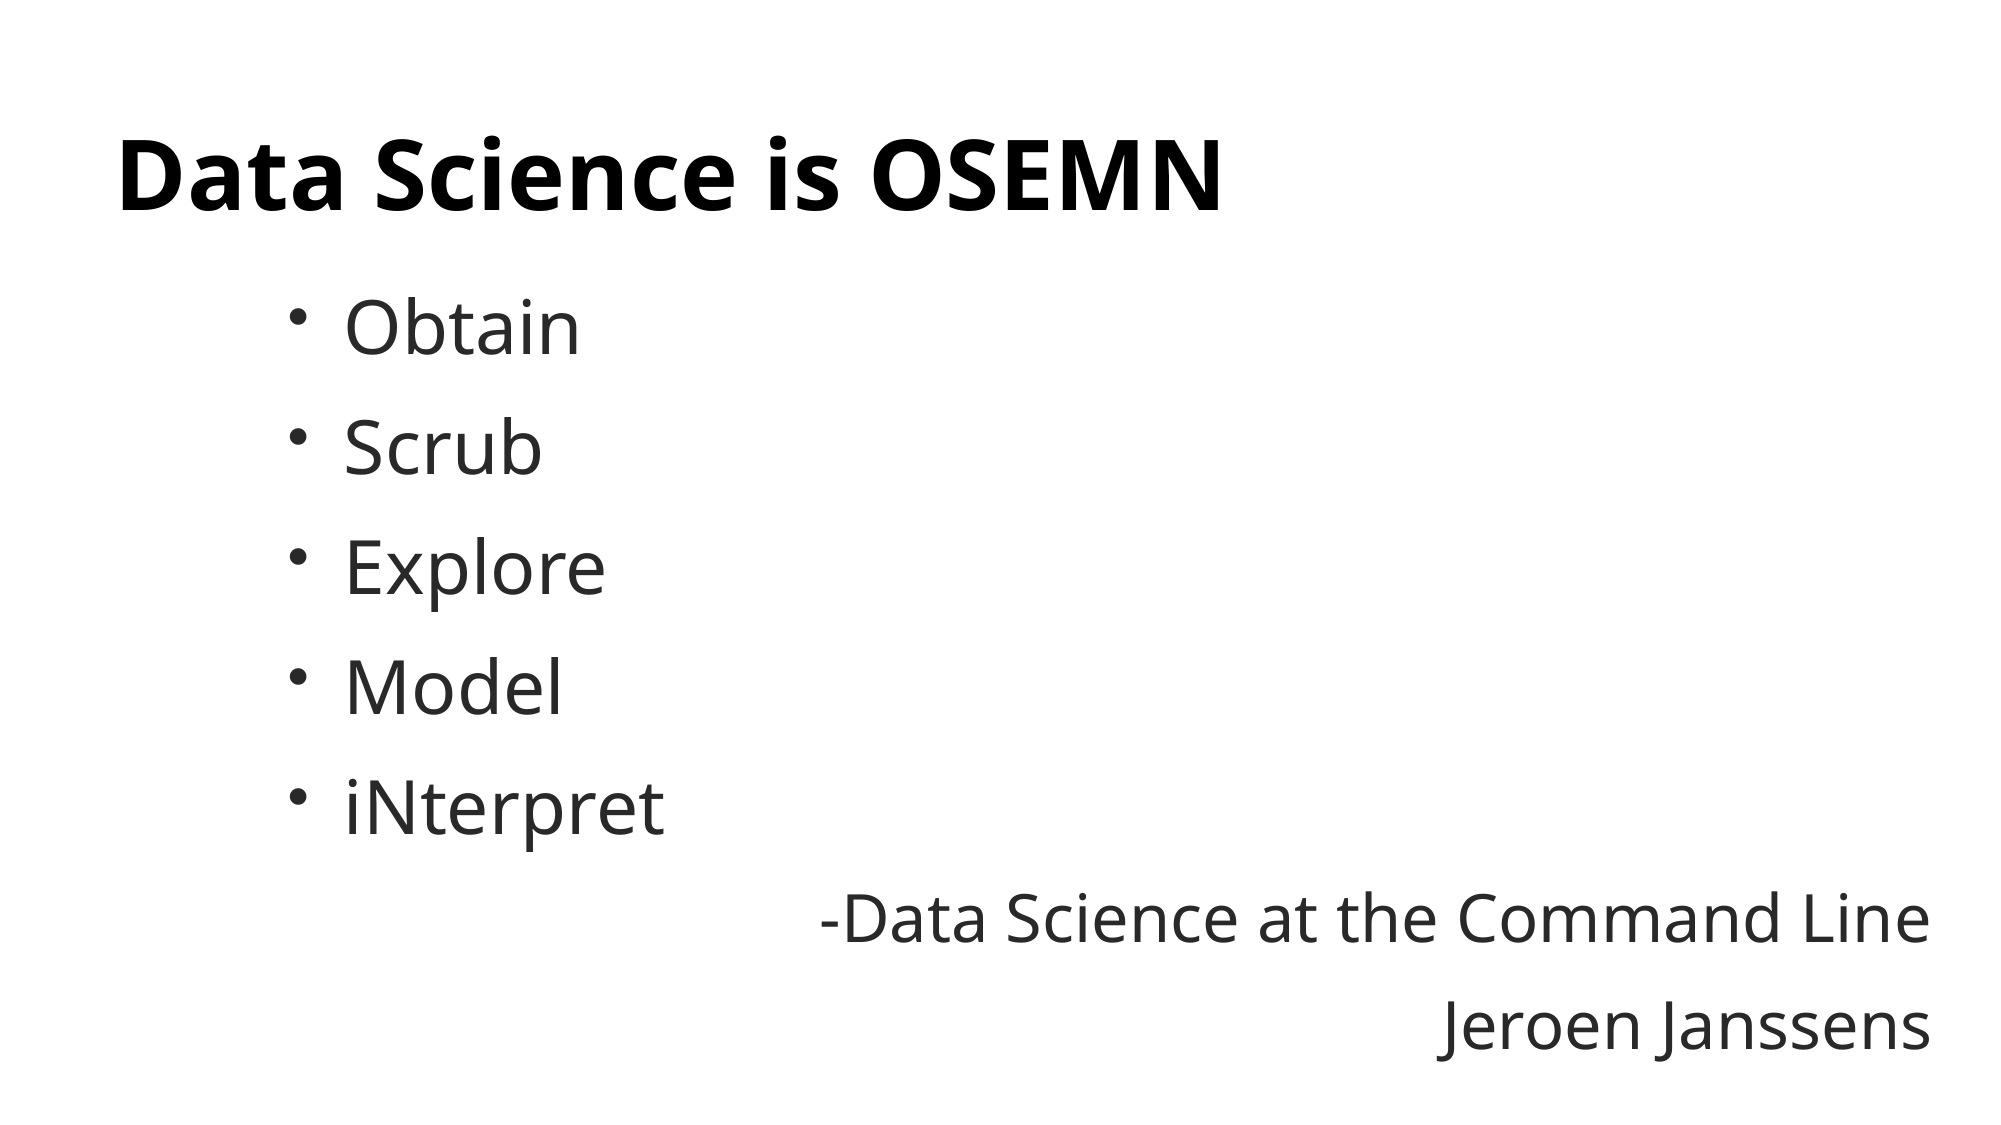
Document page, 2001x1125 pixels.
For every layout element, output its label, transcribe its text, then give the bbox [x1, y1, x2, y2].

list Obtain Scrub Explore Model iNterpret -Data Science at the Command Line Jeroen Janssens [272, 271, 1949, 966]
title Data Science is OSEMN [99, 12, 1967, 238]
